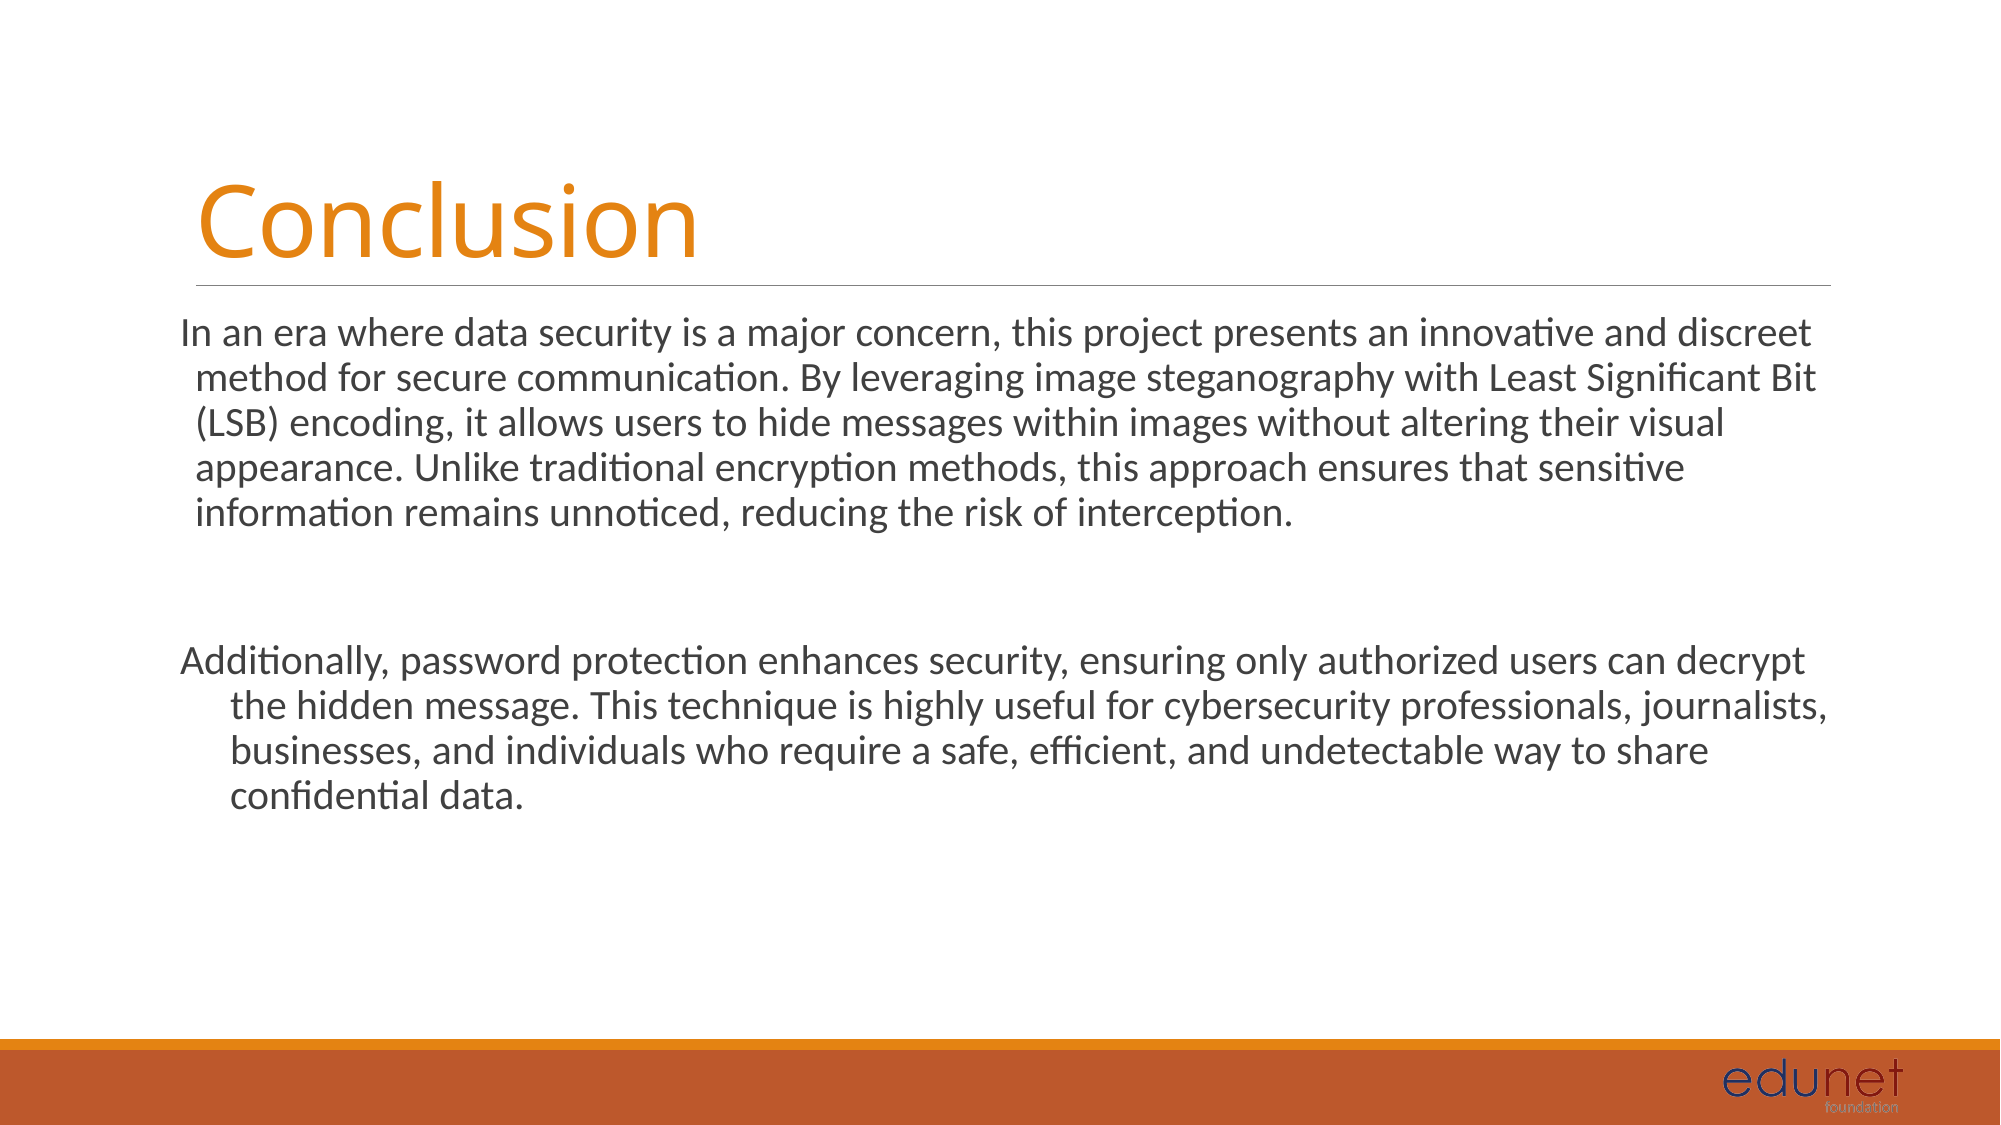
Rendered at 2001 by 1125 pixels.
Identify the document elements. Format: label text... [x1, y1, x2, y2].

title Conclusion [180, 47, 1830, 285]
picture [1719, 1056, 1905, 1116]
text_box quality. [499, 458, 949, 1125]
list In an era where data security is a major concern, this project presents an innovative and discreet method for secure communication. By leveraging image steganography with Least Significant Bit (LSB) encoding, it allows users to hide messages within images without altering their visual appearance. Unlike traditional encryption methods, this approach ensures that sensitive information remains unnoticed, reducing the risk of interception. Additionally, password protection enhances security, ensuring only authorized users can decrypt the hidden message. This technique is highly useful for cybersecurity professionals, journalists, businesses, and individuals who require a safe, efficient, and undetectable way to share confidential data. [180, 302, 1830, 963]
